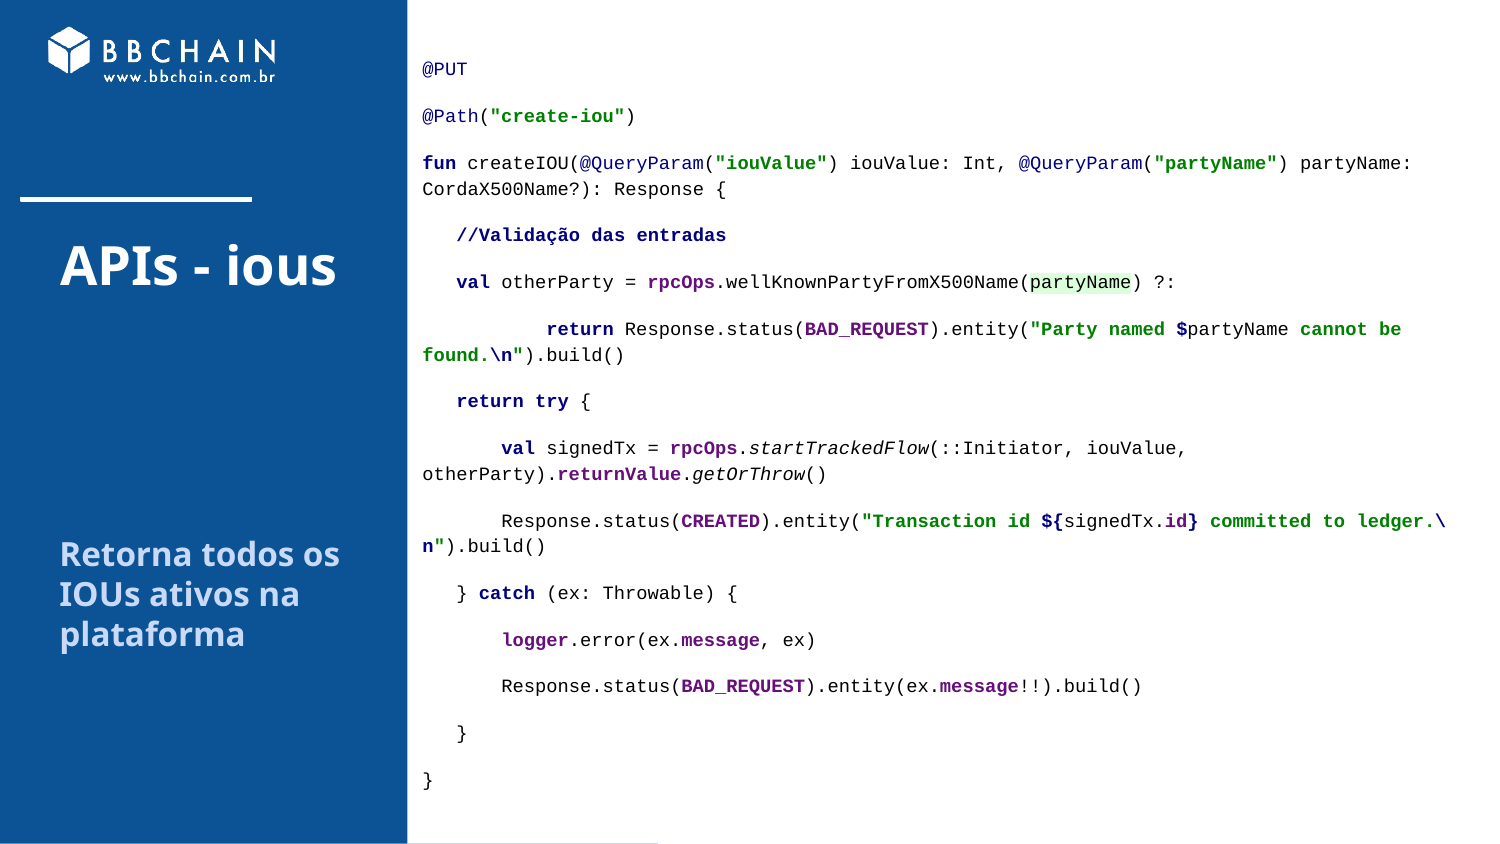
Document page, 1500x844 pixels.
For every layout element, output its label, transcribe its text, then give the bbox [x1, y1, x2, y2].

title APIs - ious [45, 216, 392, 303]
picture [48, 26, 275, 82]
title @PUT @Path("create-iou") fun createIOU(@QueryParam("iouValue") iouValue: Int, @QueryParam("partyName") partyName: CordaX500Name?): Response { //Validação das entradas val otherParty = rpcOps.wellKnownPartyFromX500Name(partyName) ?: return Response.status(BAD_REQUEST).entity("Party named $partyName cannot be found.\n").build() return try { val signedTx = rpcOps.startTrackedFlow(::Initiator, iouValue, otherParty).returnValue.getOrThrow() Response.status(CREATED).entity("Transaction id ${signedTx.id} committed to ledger.\n").build() } catch (ex: Throwable) { logger.error(ex.message, ex) Response.status(BAD_REQUEST).entity(ex.message!!).build() } } [407, 0, 1500, 844]
subtitle Retorna todos os IOUs ativos na plataforma [44, 518, 391, 816]
